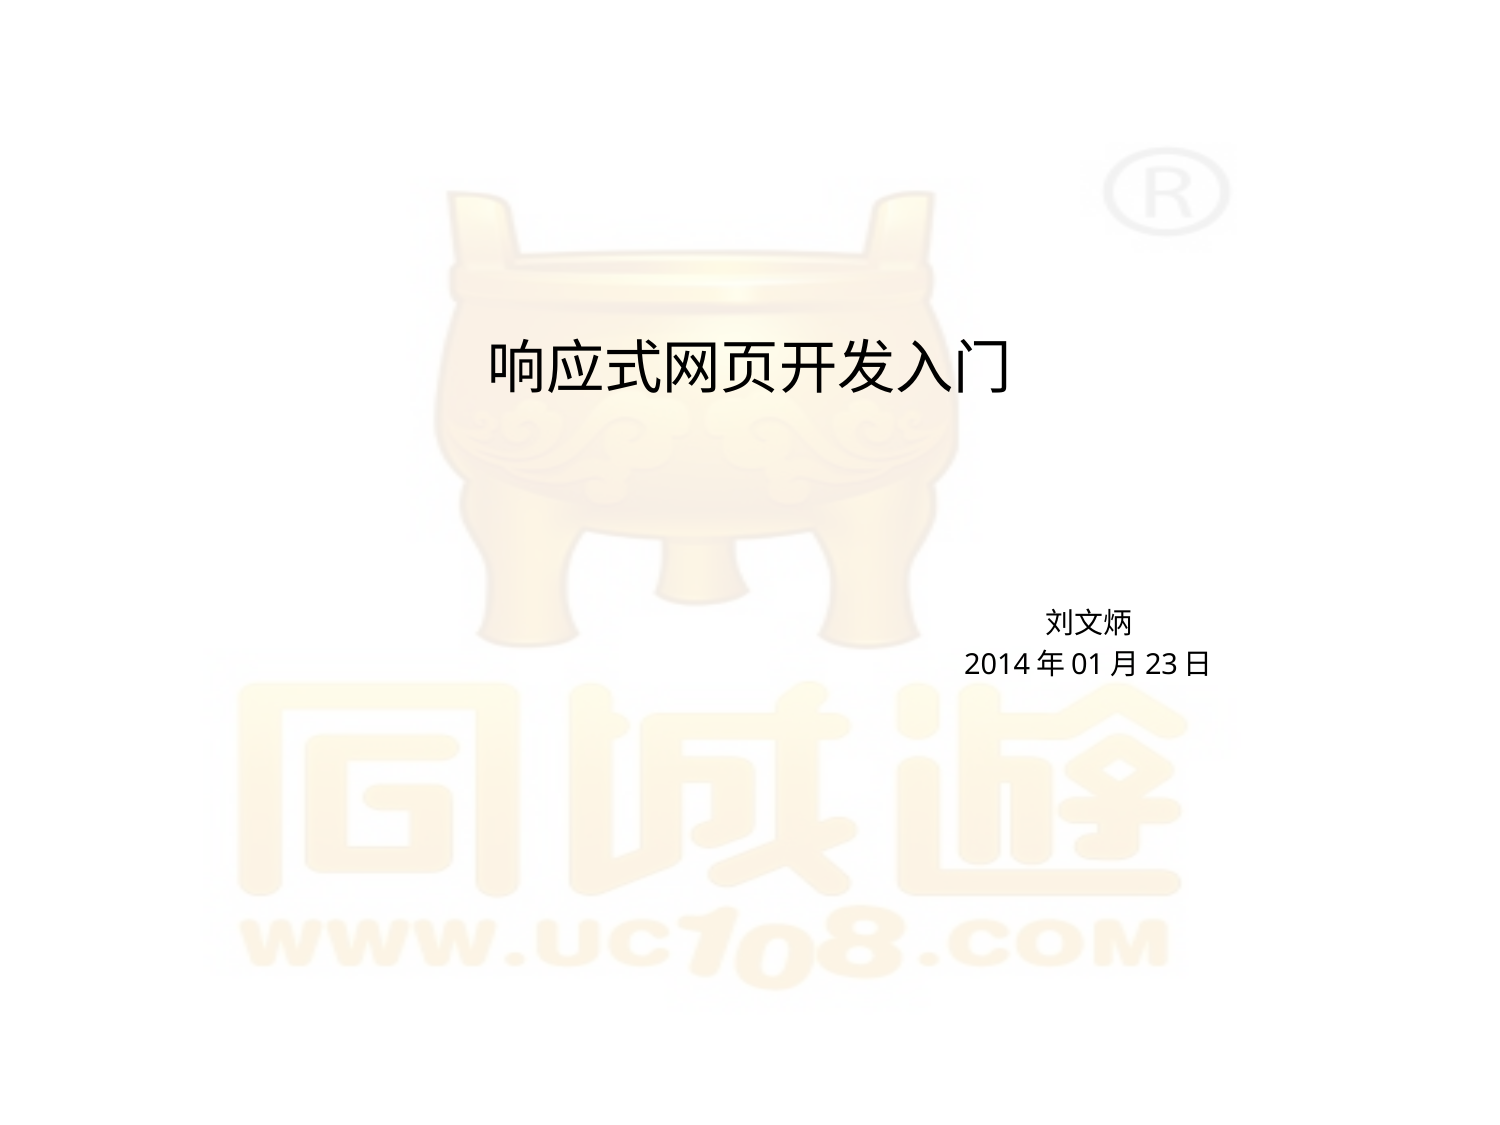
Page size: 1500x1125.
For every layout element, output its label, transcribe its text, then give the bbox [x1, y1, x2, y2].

subtitle 刘文炳 2014年01月23日 [949, 597, 1229, 699]
title 响应式网页开发入门 [112, 269, 1388, 462]
